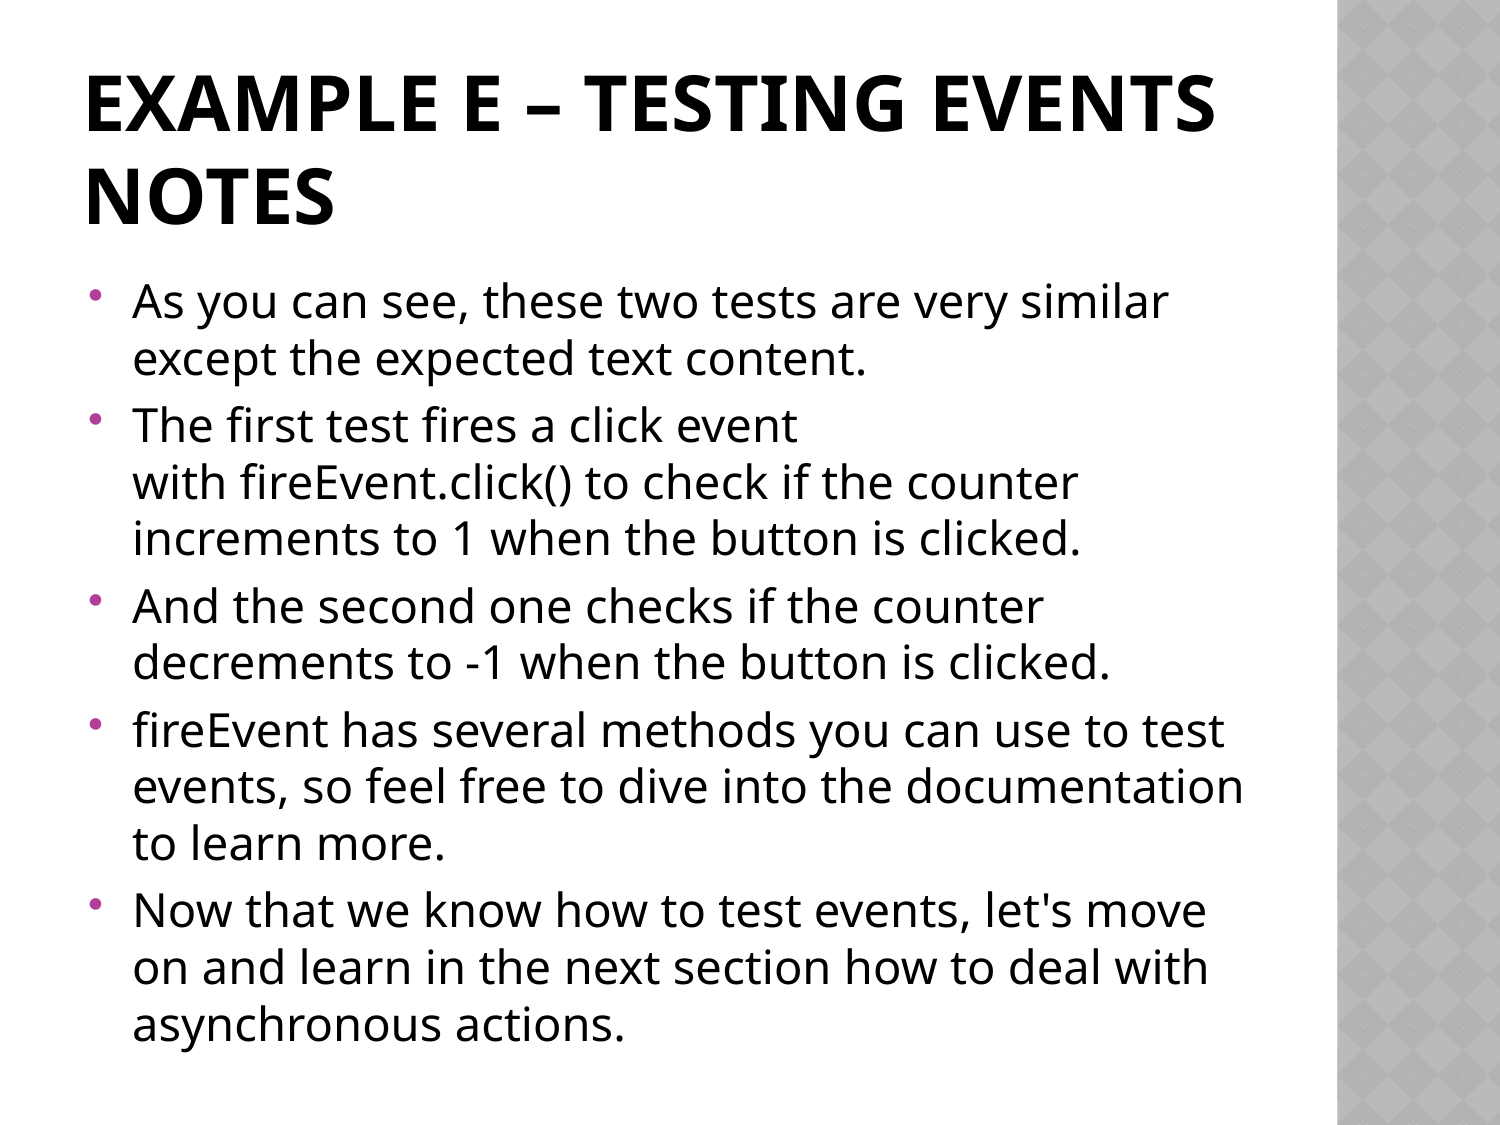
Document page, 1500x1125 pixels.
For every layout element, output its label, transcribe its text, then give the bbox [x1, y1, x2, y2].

list As you can see, these two tests are very similar except the expected text content. The first test fires a click event with fireEvent.click() to check if the counter increments to 1 when the button is clicked. And the second one checks if the counter decrements to -1 when the button is clicked. fireEvent has several methods you can use to test events, so feel free to dive into the documentation to learn more. Now that we know how to test events, let's move on and learn in the next section how to deal with asynchronous actions. [75, 264, 1263, 1059]
title Example e – testing events notes [75, 52, 1263, 240]
